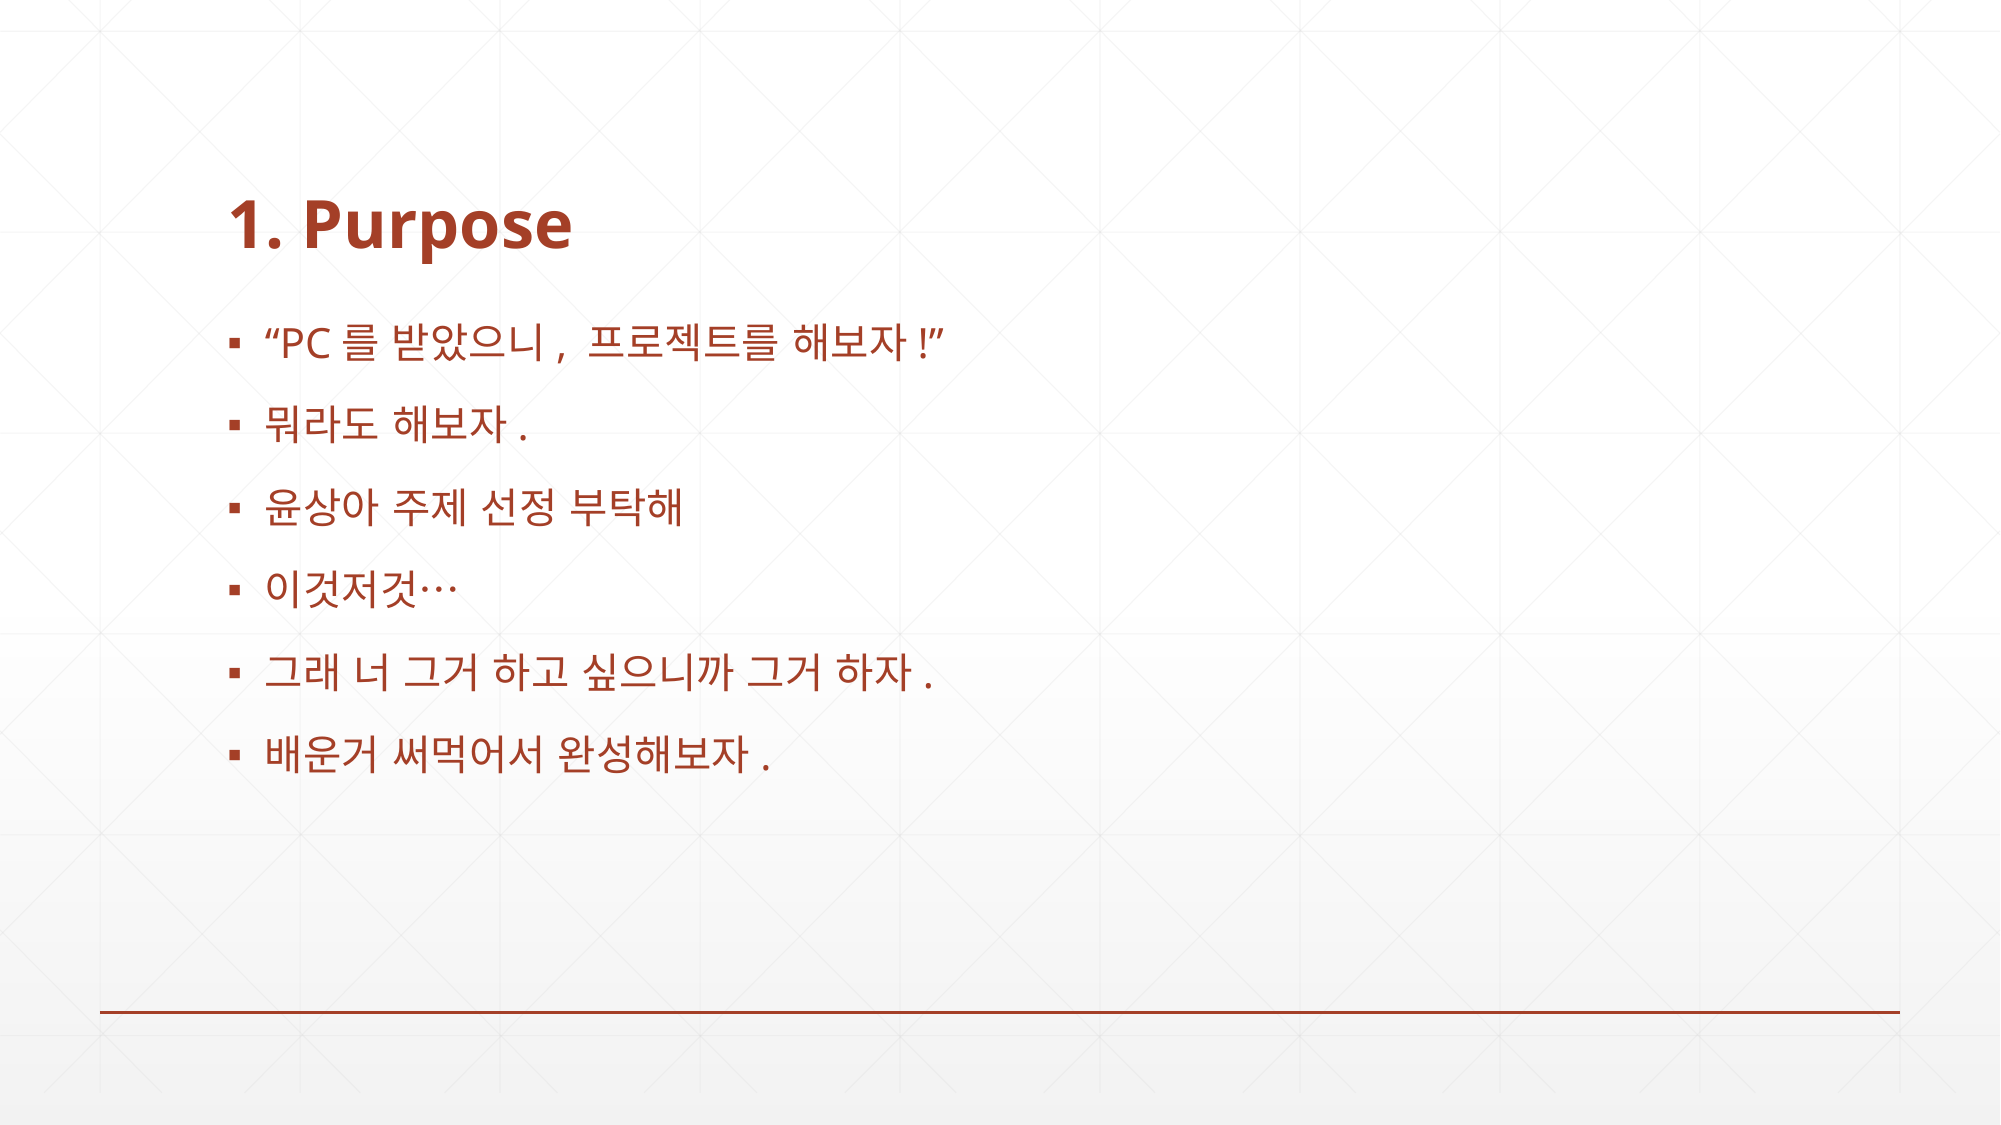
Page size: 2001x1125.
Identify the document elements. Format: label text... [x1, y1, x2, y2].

title 1. Purpose [212, 82, 1788, 271]
list “PC를 받았으니, 프로젝트를 해보자!” 뭐라도 해보자. 윤상아 주제 선정 부탁해 이것저것… 그래 너 그거 하고 싶으니까 그거 하자. 배운거 써먹어서 완성해보자. [212, 314, 1890, 940]
